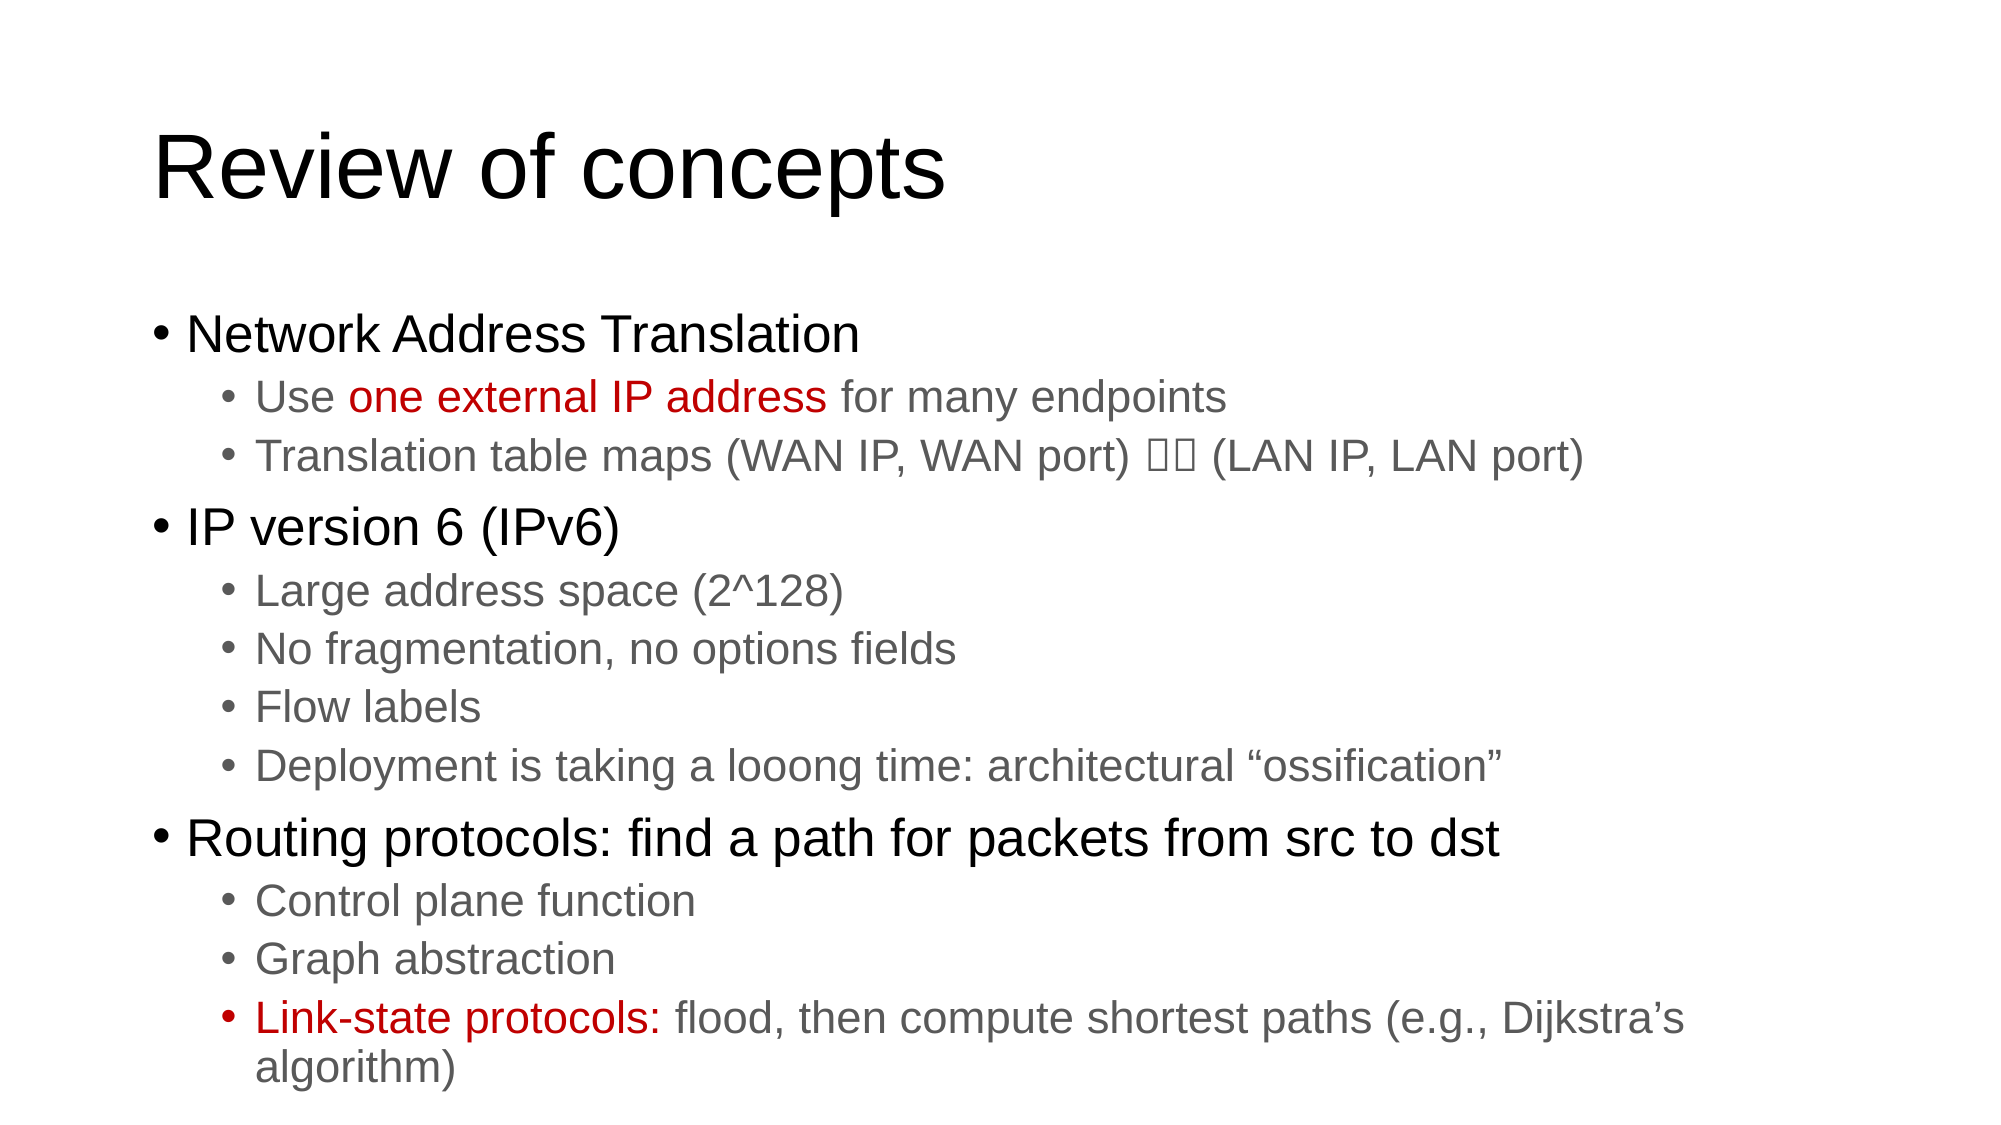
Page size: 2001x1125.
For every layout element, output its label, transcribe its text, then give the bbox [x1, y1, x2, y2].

title Review of concepts [137, 59, 1863, 278]
list Network Address Translation Use one external IP address for many endpoints Translation table maps (WAN IP, WAN port)  (LAN IP, LAN port) IP version 6 (IPv6) Large address space (2^128) No fragmentation, no options fields Flow labels Deployment is taking a looong time: architectural “ossification” Routing protocols: find a path for packets from src to dst Control plane function Graph abstraction Link-state protocols: flood, then compute shortest paths (e.g., Dijkstra’s algorithm) [137, 299, 1898, 1101]
